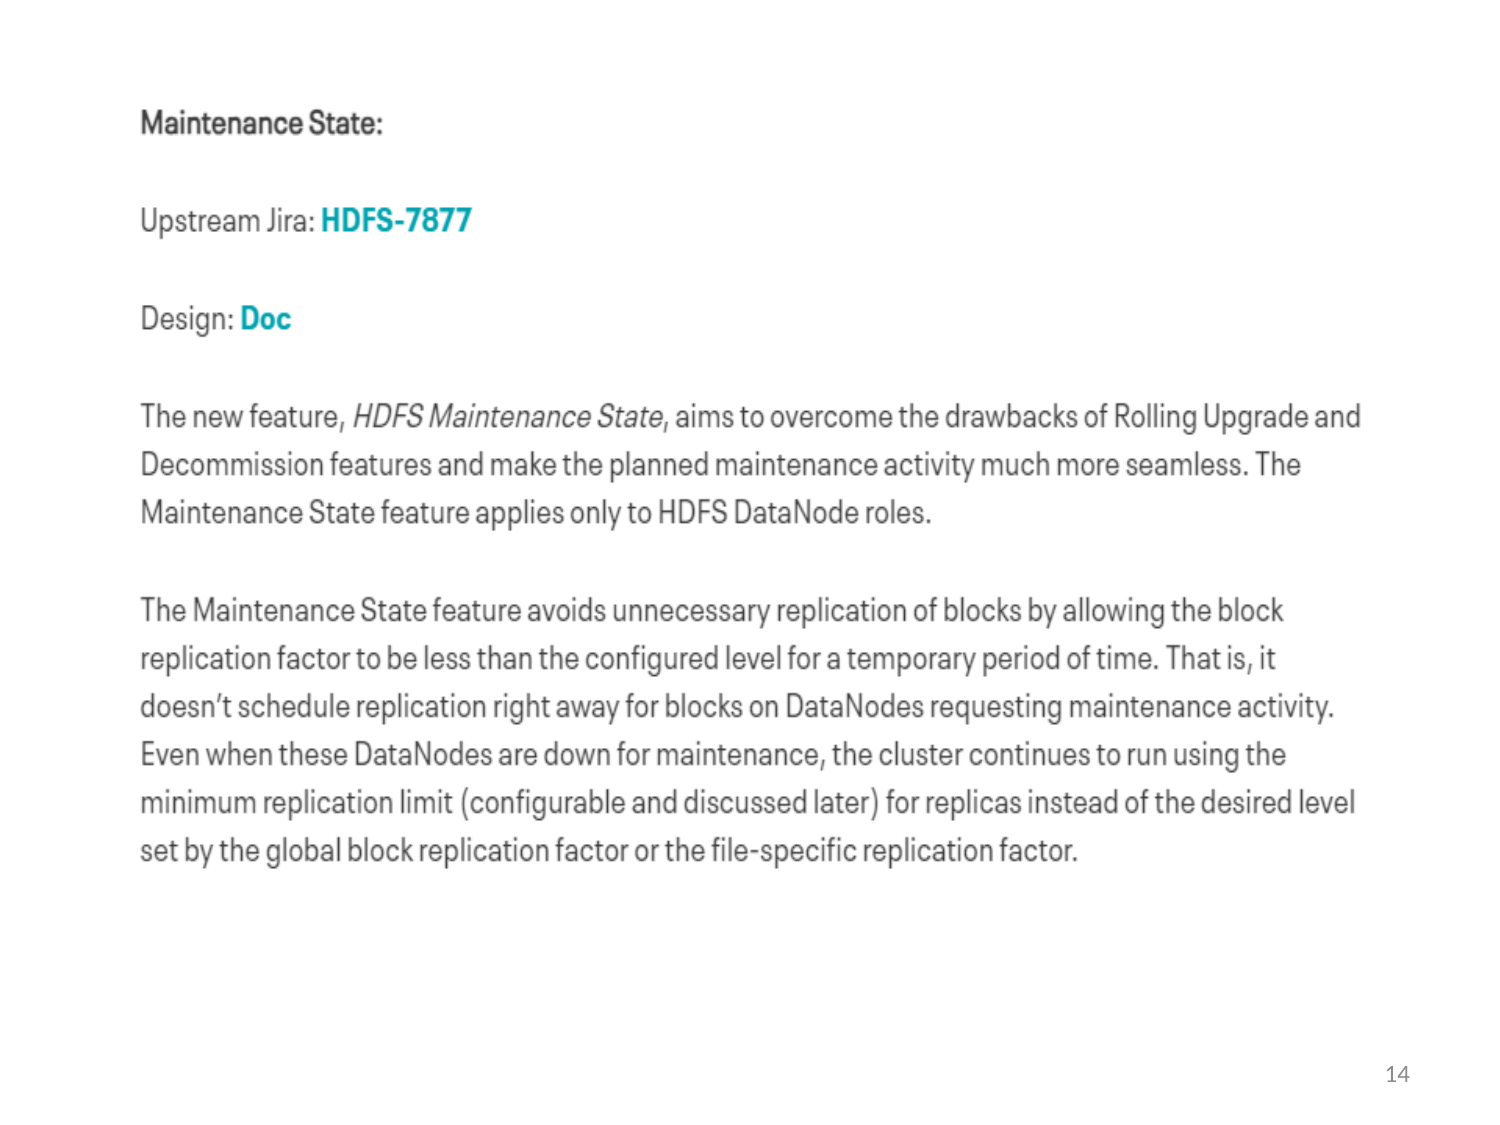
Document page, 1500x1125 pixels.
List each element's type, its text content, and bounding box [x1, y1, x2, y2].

picture [126, 99, 1373, 904]
slide_number 14 [1074, 1042, 1425, 1103]
